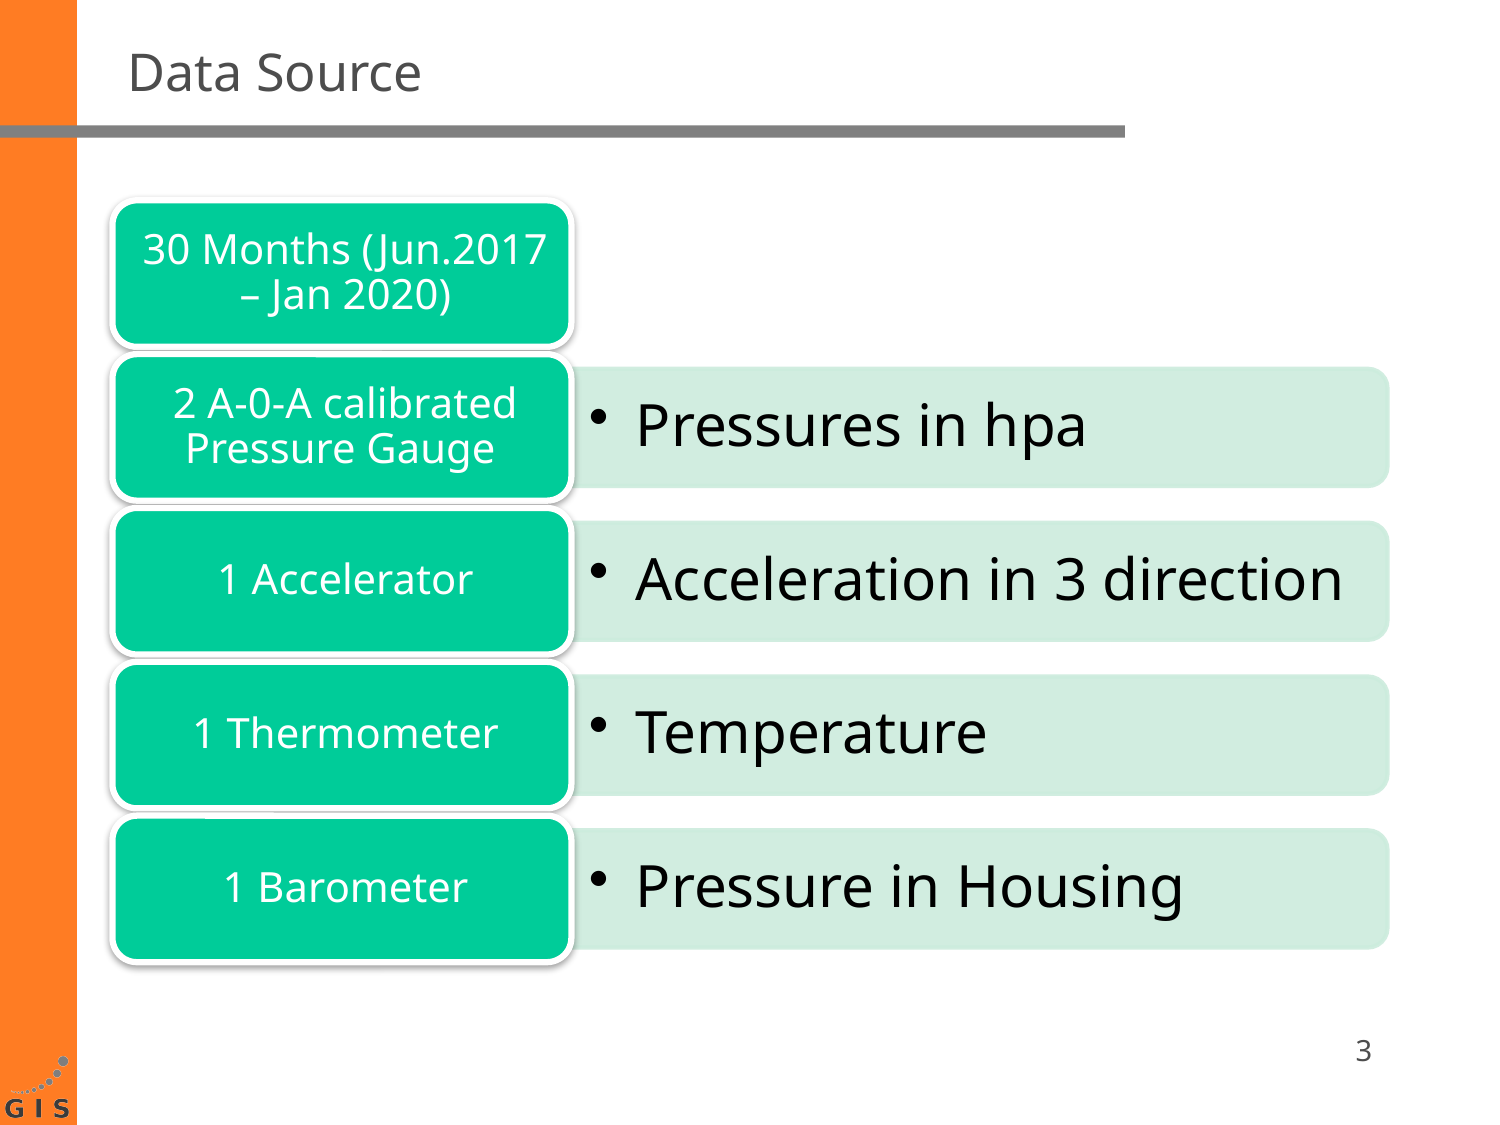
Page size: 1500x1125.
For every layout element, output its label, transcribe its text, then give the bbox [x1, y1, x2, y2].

title Data Source [112, 37, 1388, 113]
slide_number 3 [1074, 1024, 1388, 1101]
picture [5, 1056, 69, 1118]
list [112, 199, 1388, 963]
